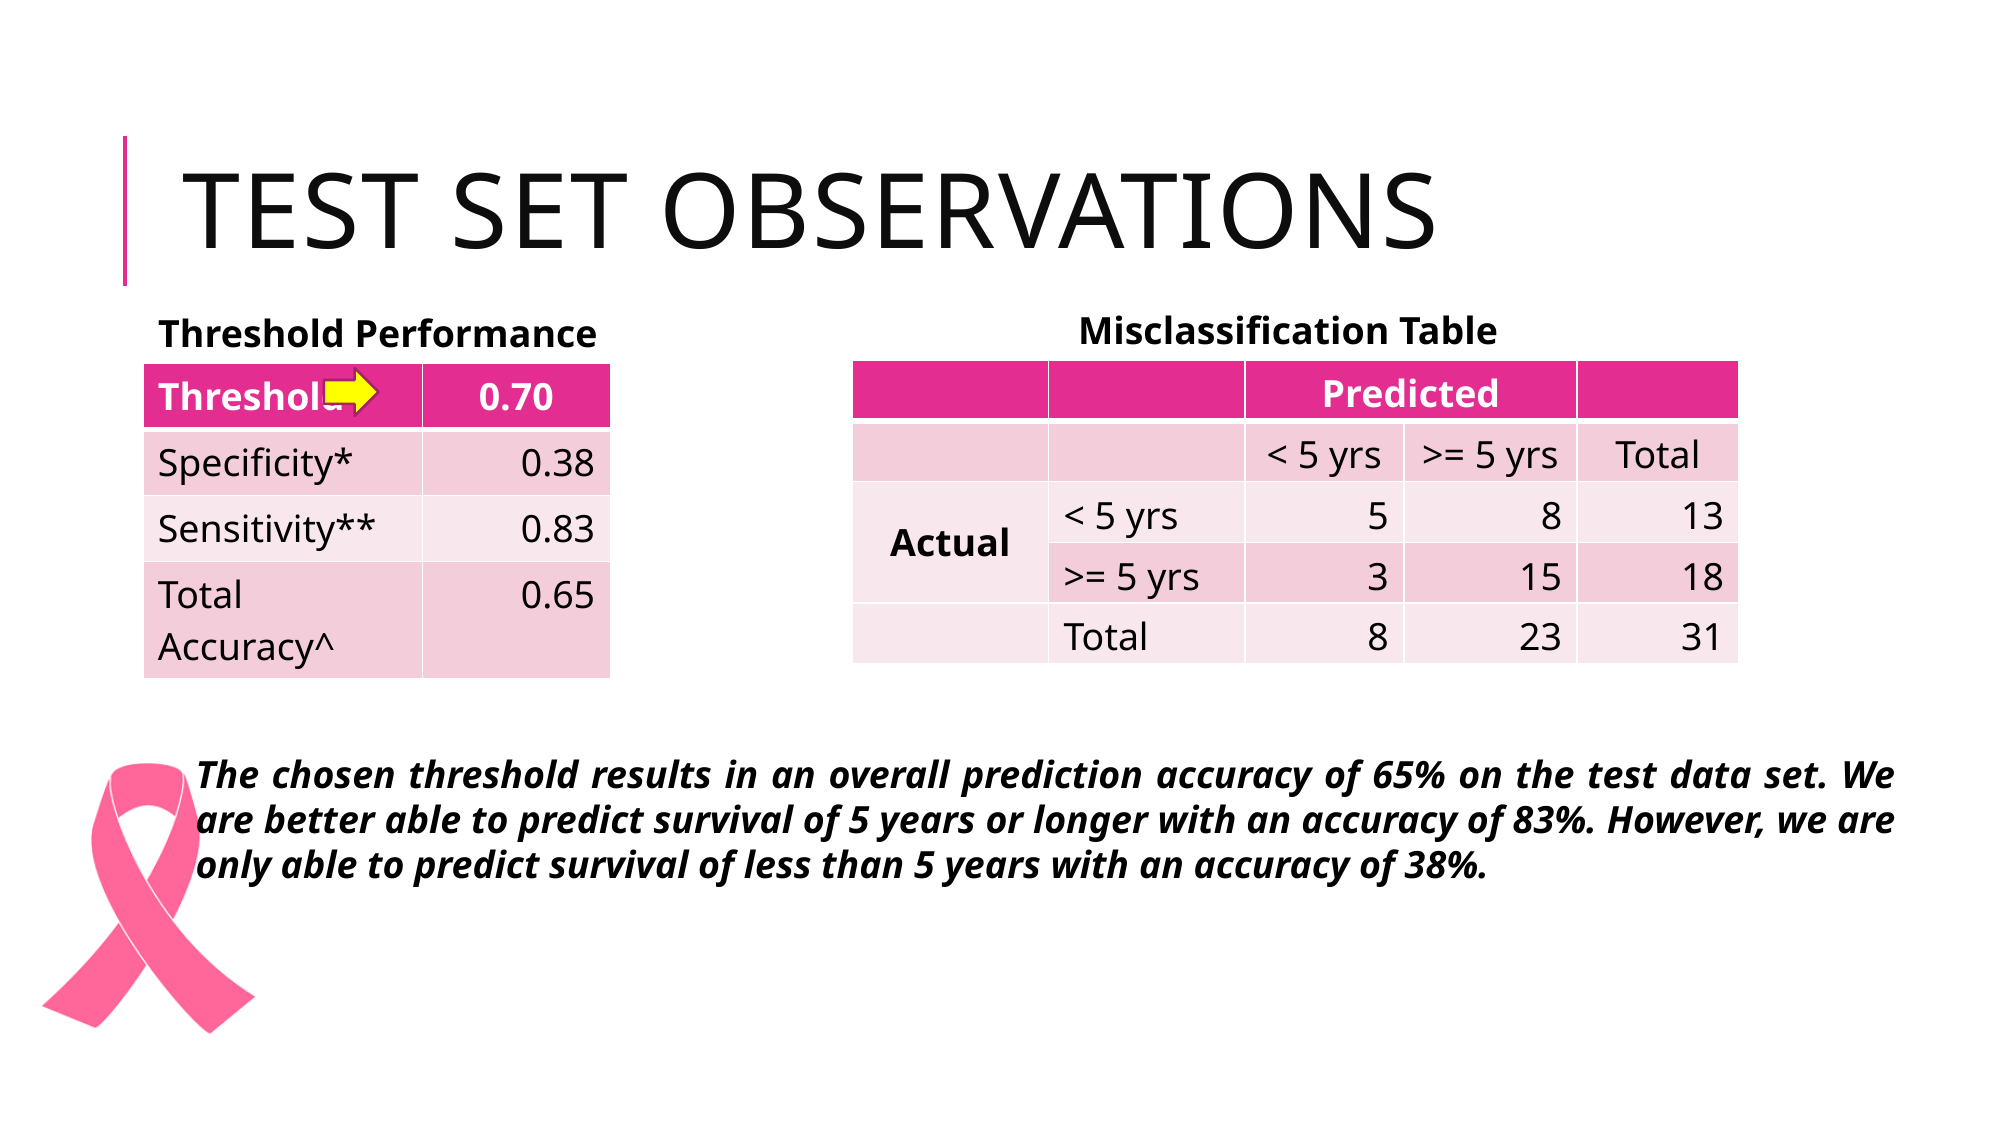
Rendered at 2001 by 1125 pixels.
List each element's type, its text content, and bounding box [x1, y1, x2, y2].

table_cell 18 [1578, 543, 1738, 602]
text_box Threshold Performance [143, 302, 613, 363]
table_header [1049, 361, 1244, 418]
table_cell 3 [1246, 543, 1403, 602]
table_cell Total [1049, 604, 1244, 663]
text_box [322, 366, 380, 418]
table_header [1578, 361, 1738, 418]
table_cell 8 [1405, 482, 1576, 542]
table_cell Total [1578, 424, 1738, 481]
table_cell 0.38 [423, 432, 610, 495]
table_cell 8 [1246, 604, 1403, 663]
table_cell Actual [853, 482, 1048, 602]
table_header Threshold [144, 364, 422, 427]
text_box The chosen threshold results in an overall prediction accuracy of 65% on the test data set. We are better able to predict survival of 5 years or longer with an accuracy of 83%. However, we are only able to predict survival of less than 5 years with an accuracy of 38%. [124, 293, 1912, 1024]
table_cell Sensitivity** [144, 496, 422, 561]
table_cell >= 5 yrs [1049, 543, 1244, 602]
table_header 0.70 [423, 364, 610, 427]
table_cell < 5 yrs [1049, 482, 1244, 542]
table_cell 15 [1405, 543, 1576, 602]
table_cell [853, 424, 1048, 481]
table_cell Total Accuracy^ [144, 562, 422, 678]
table_cell 13 [1578, 482, 1738, 542]
table_cell < 5 yrs [1246, 424, 1403, 481]
picture [40, 762, 257, 1035]
table_cell [853, 604, 1048, 663]
table_cell 31 [1578, 604, 1738, 663]
table_header Predicted [1246, 361, 1576, 418]
table_cell >= 5 yrs [1405, 424, 1576, 481]
table_cell Specificity* [144, 432, 422, 495]
table_cell 5 [1246, 482, 1403, 542]
table_cell 0.83 [423, 496, 610, 561]
table_cell 23 [1405, 604, 1576, 663]
text_box Misclassification Table [1063, 299, 1514, 359]
table_cell 0.65 [423, 562, 610, 678]
title TEST set observations [168, 96, 1763, 293]
table_header [853, 361, 1048, 418]
table_cell [1049, 424, 1244, 481]
